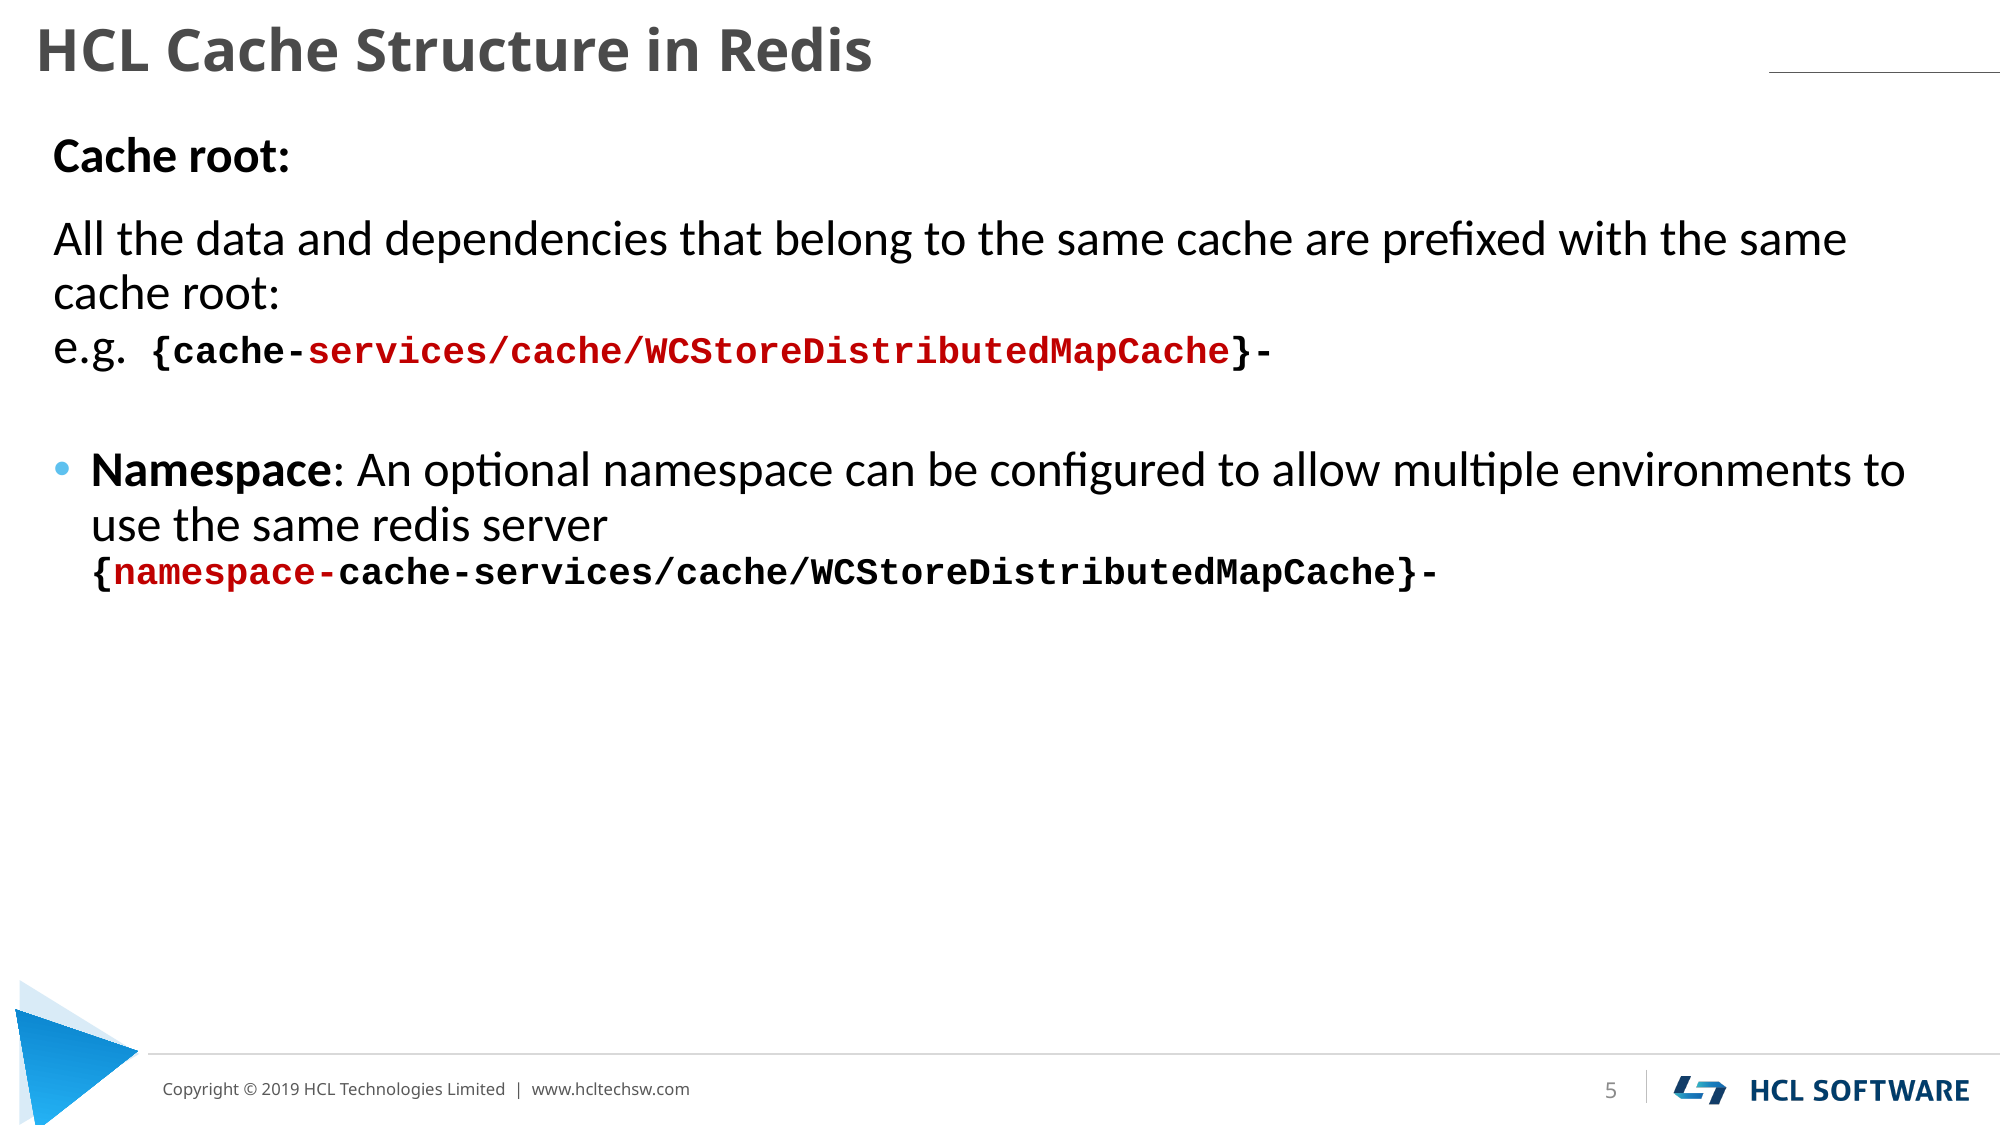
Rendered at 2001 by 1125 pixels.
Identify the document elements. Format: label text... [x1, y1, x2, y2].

title HCL Cache Structure in Redis [20, 5, 1770, 109]
text_box Cache root: All the data and dependencies that belong to the same cache are prefixed with the same cache root: e.g. {cache-services/cache/WCStoreDistributedMapCache}- Namespace: An optional namespace can be configured to allow multiple environments to use the same redis server {namespace-cache-services/cache/WCStoreDistributedMapCache}- [38, 121, 1943, 1049]
slide_number 5 [1182, 1061, 1633, 1122]
picture [1667, 1068, 1980, 1116]
